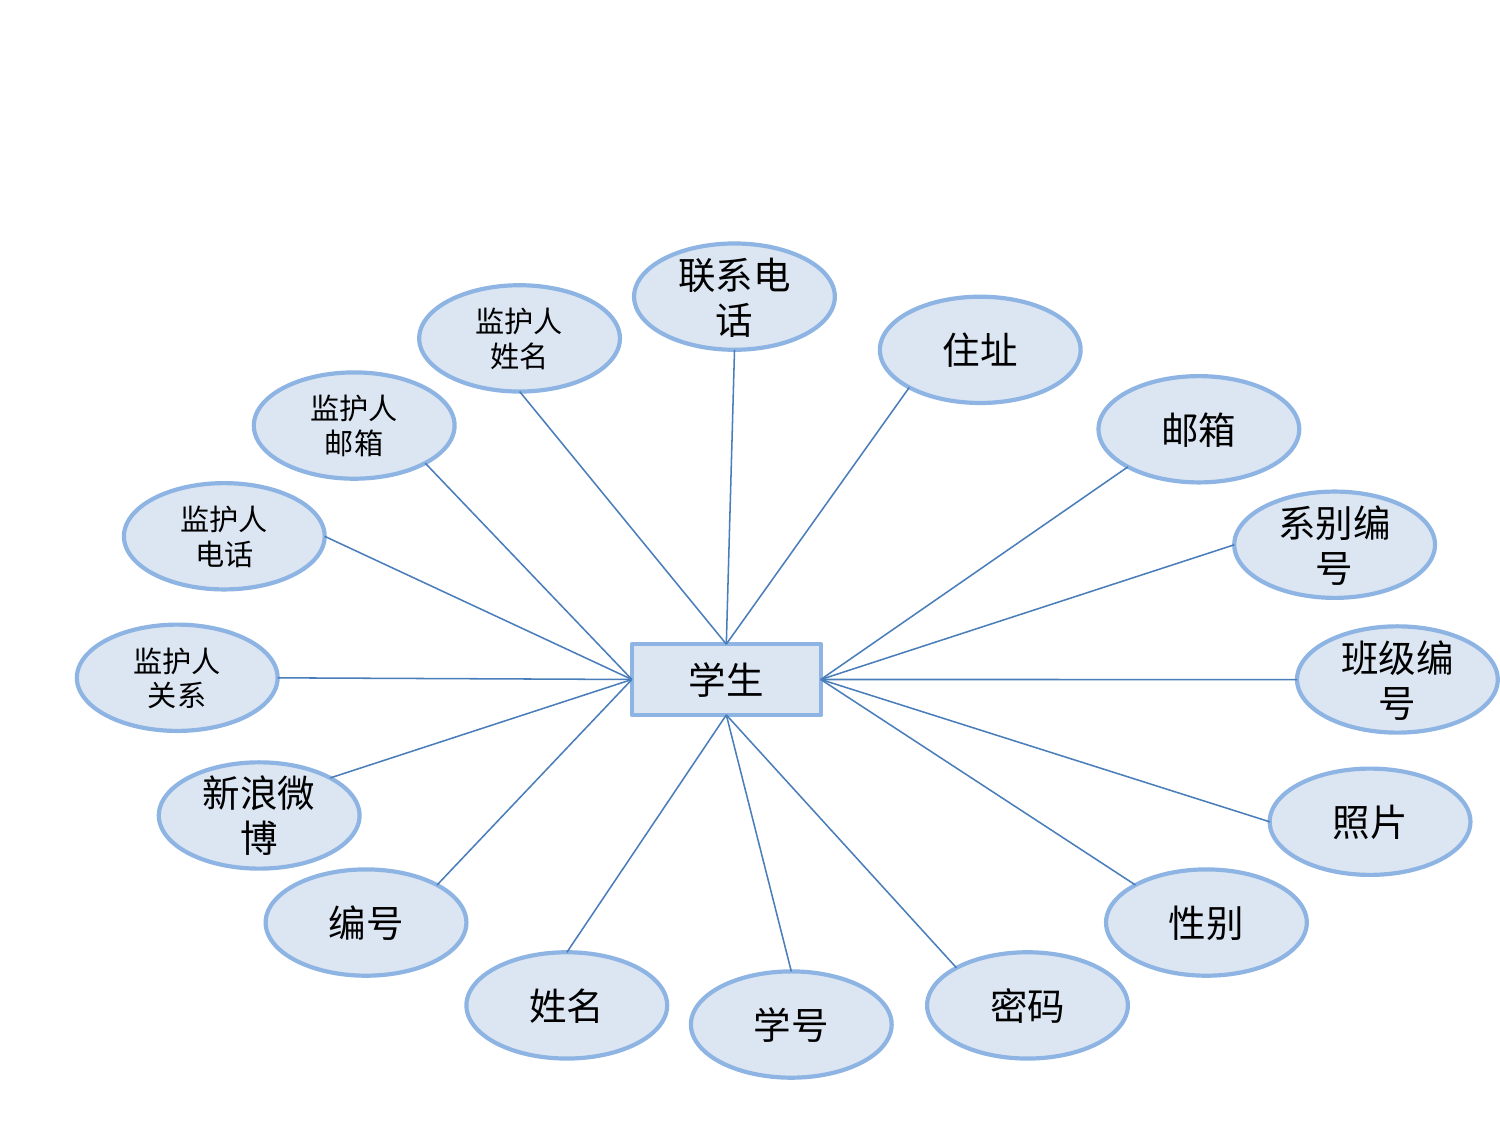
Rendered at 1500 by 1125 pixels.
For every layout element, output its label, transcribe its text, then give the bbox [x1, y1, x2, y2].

text_box 住址 [877, 294, 1083, 406]
text_box 监护人关系 [74, 622, 280, 734]
text_box 班级编号 [1295, 624, 1500, 735]
text_box 监护人电话 [121, 481, 327, 592]
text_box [820, 679, 1136, 886]
text_box 照片 [1268, 766, 1473, 877]
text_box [436, 786, 632, 886]
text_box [792, 714, 957, 969]
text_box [424, 462, 632, 680]
text_box 系别编号 [1232, 489, 1438, 600]
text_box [726, 349, 735, 385]
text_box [726, 387, 910, 645]
text_box 学号 [688, 976, 894, 1080]
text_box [330, 689, 633, 779]
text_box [324, 536, 419, 680]
text_box 姓名 [464, 950, 670, 1061]
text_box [1138, 679, 1270, 823]
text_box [726, 714, 792, 972]
text_box 监护人姓名 [417, 283, 623, 394]
text_box 监护人邮箱 [251, 370, 457, 481]
text_box 学生 [637, 653, 814, 713]
text_box 邮箱 [1096, 374, 1302, 485]
text_box 密码 [925, 950, 1130, 1061]
text_box 新浪微博 [156, 760, 362, 871]
text_box 联系电话 [631, 241, 837, 352]
text_box 编号 [263, 867, 469, 978]
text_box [1133, 544, 1235, 676]
text_box 性别 [1103, 867, 1309, 978]
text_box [566, 714, 727, 953]
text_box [820, 466, 1129, 678]
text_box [519, 391, 720, 645]
